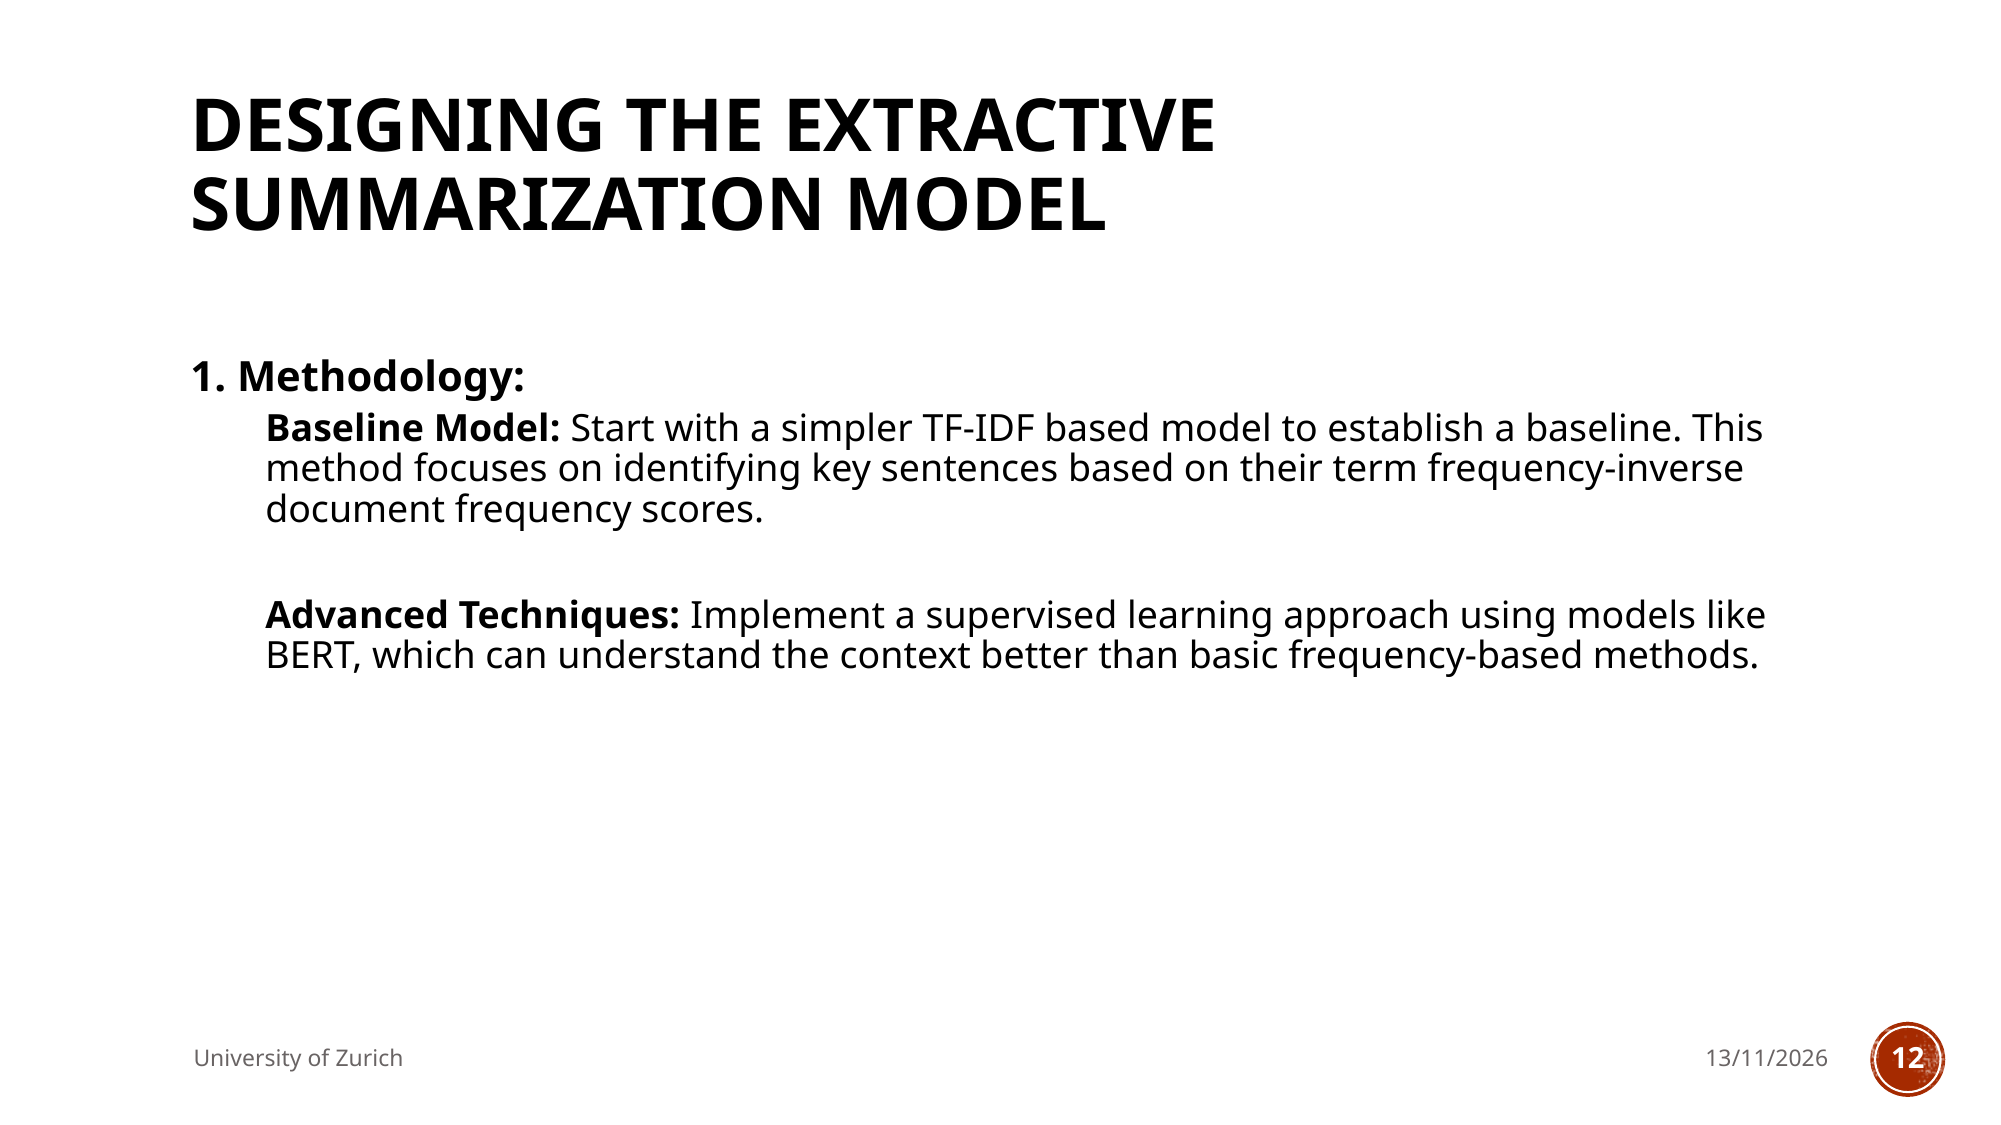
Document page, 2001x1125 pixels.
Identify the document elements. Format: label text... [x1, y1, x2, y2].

list 1. Methodology: Baseline Model: Start with a simpler TF-IDF based model to establish a baseline. This method focuses on identifying key sentences based on their term frequency-inverse document frequency scores. Advanced Techniques: Implement a supervised learning approach using models like BERT, which can understand the context better than basic frequency-based methods. [175, 348, 1826, 1013]
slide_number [1306, 1028, 1844, 1089]
title Designing the Extractive Summarization Model [175, 79, 1826, 344]
slide_number 12 [1855, 1028, 1961, 1089]
footer University of Zurich [178, 1028, 1217, 1089]
